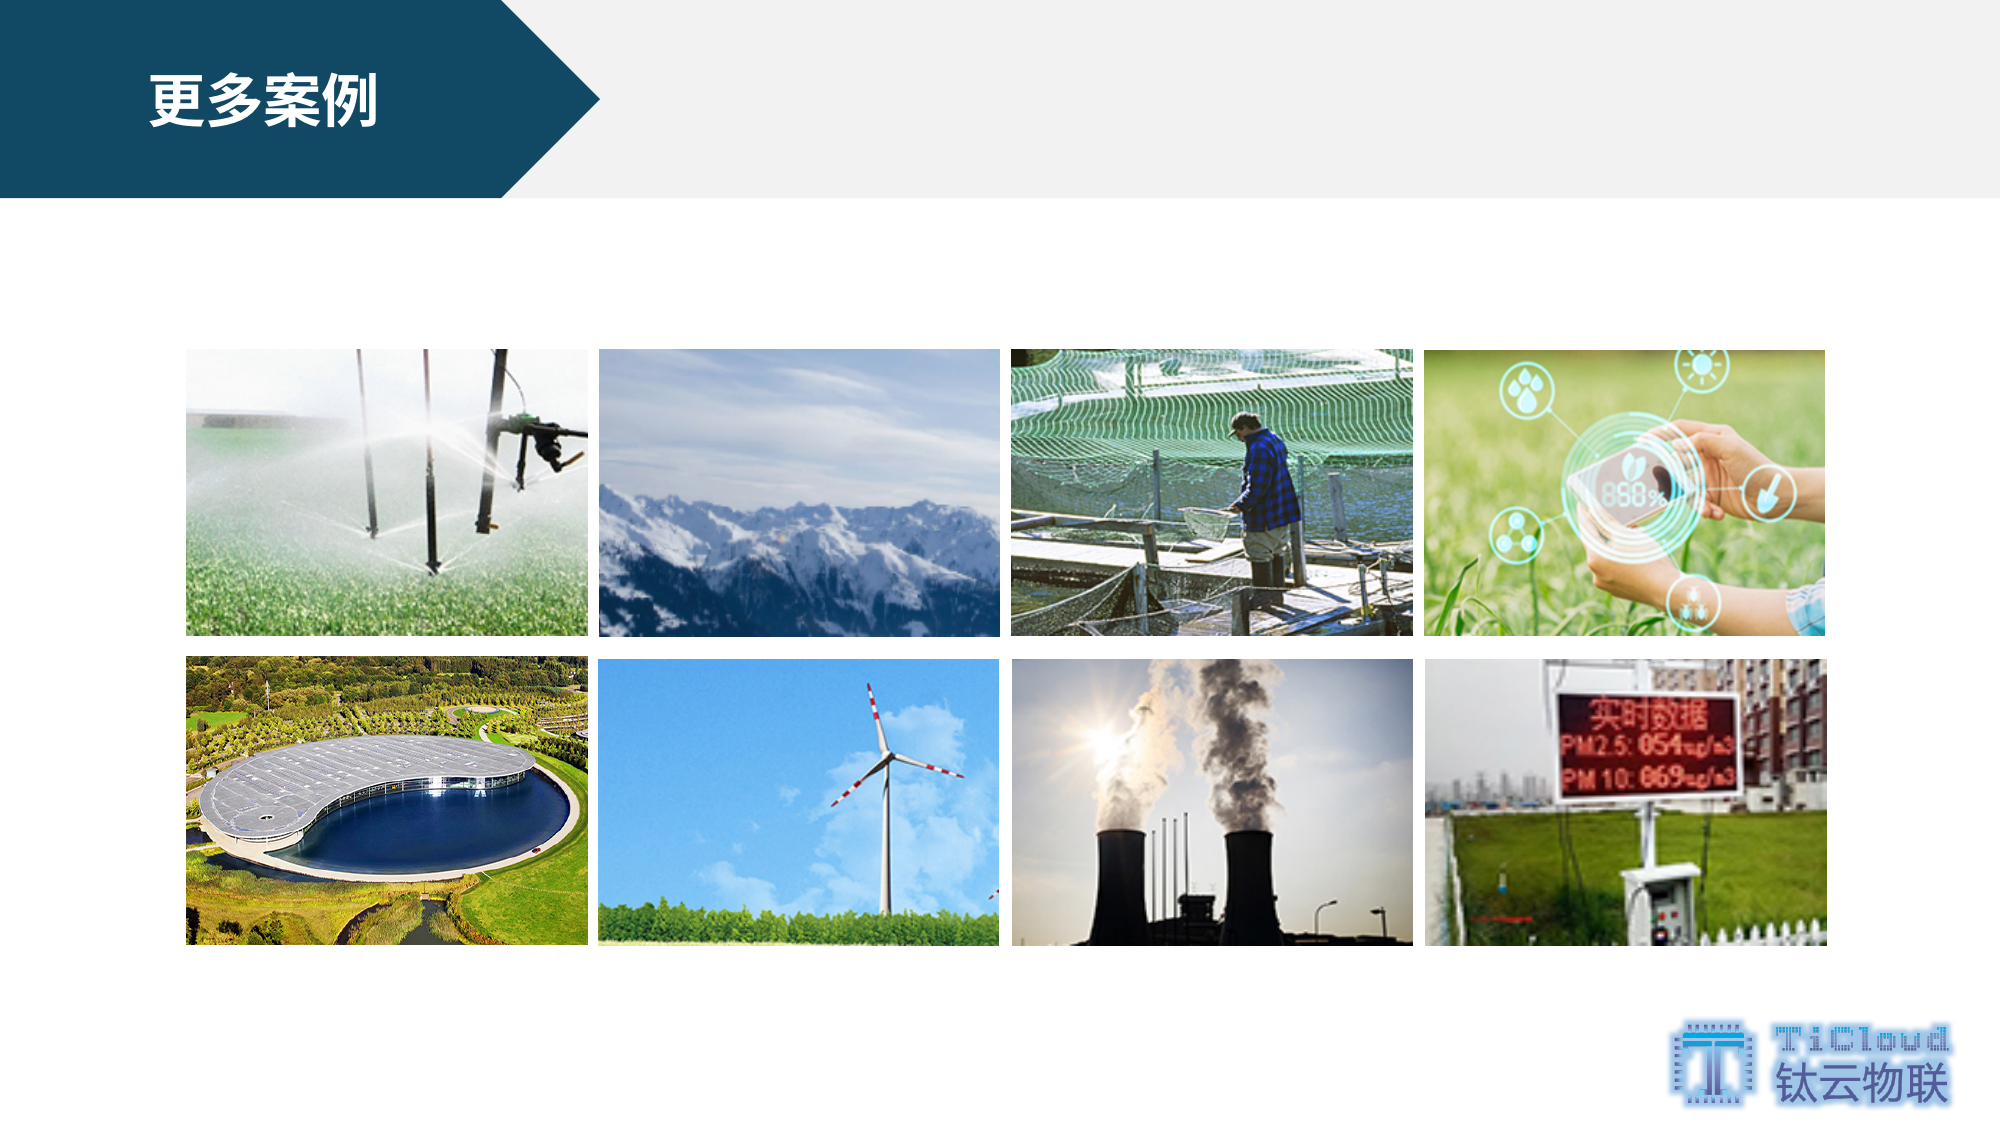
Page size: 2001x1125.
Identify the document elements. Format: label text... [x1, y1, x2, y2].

picture [598, 658, 1000, 947]
text_box [0, 0, 603, 201]
picture [598, 349, 1001, 637]
picture [1674, 1024, 1949, 1103]
text_box 更多案例 [132, 56, 520, 141]
picture [186, 349, 588, 637]
picture [186, 656, 588, 946]
picture [1011, 349, 1413, 637]
picture [1425, 658, 1827, 947]
text_box [504, 0, 2000, 200]
picture [1423, 350, 1826, 637]
picture [1011, 659, 1413, 946]
